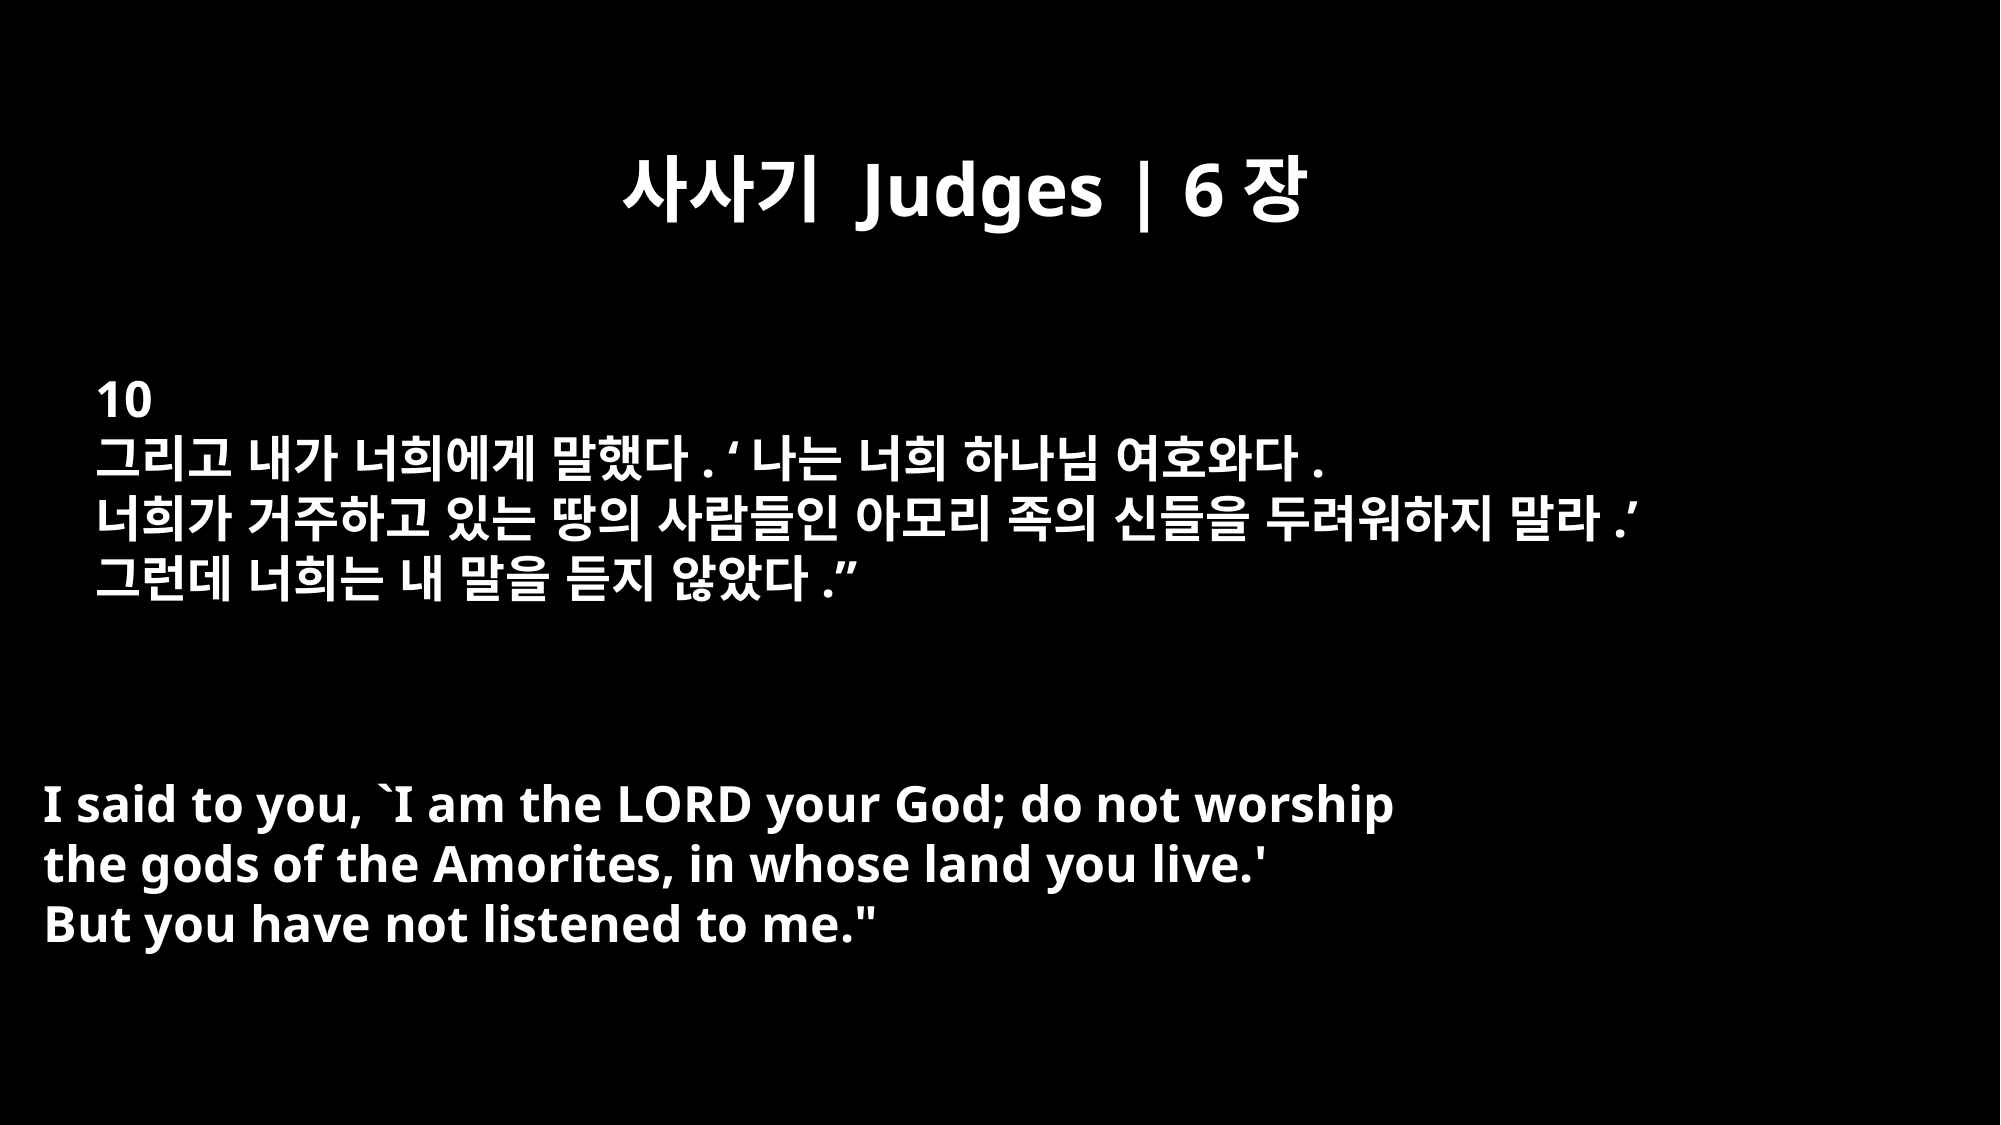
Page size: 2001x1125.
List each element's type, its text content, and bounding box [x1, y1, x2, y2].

text_box I said to you, `I am the LORD your God; do not worship the gods of the Amorites, in whose land you live.' But you have not listened to me." [29, 764, 1411, 960]
text_box 사사기 Judges | 6장 [606, 136, 1326, 239]
text_box 10 그리고 내가 너희에게 말했다. ‘나는 너희 하나님 여호와다. 너희가 거주하고 있는 땅의 사람들인 아모리 족의 신들을 두려워하지 말라.’ 그런데 너희는 내 말을 듣지 않았다.” [80, 359, 1654, 615]
